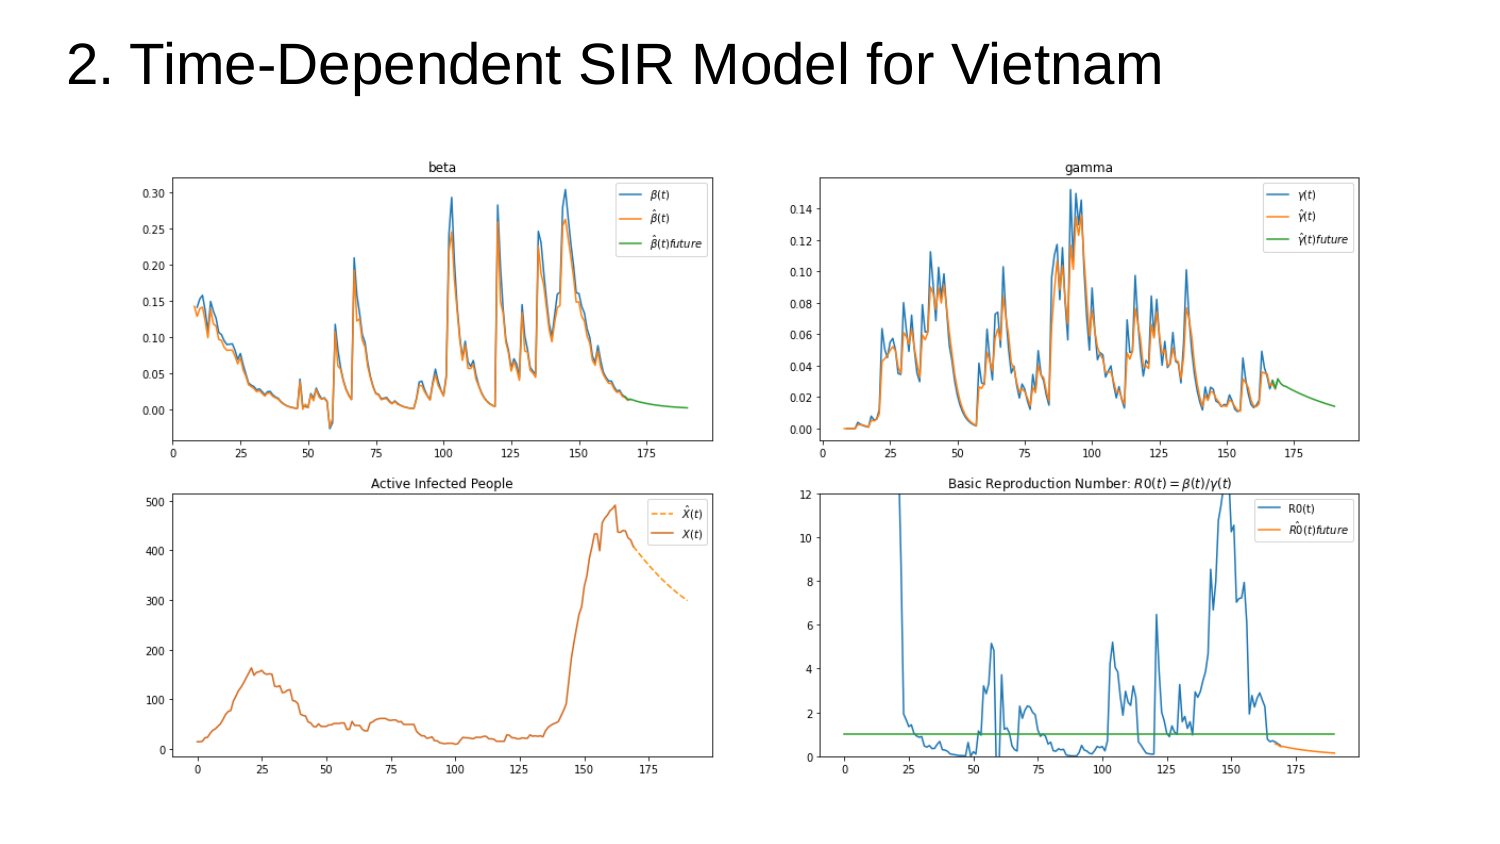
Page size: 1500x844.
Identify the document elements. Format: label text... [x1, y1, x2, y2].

picture [134, 154, 1366, 782]
title 2. Time-Dependent SIR Model for Vietnam [51, 10, 1449, 105]
